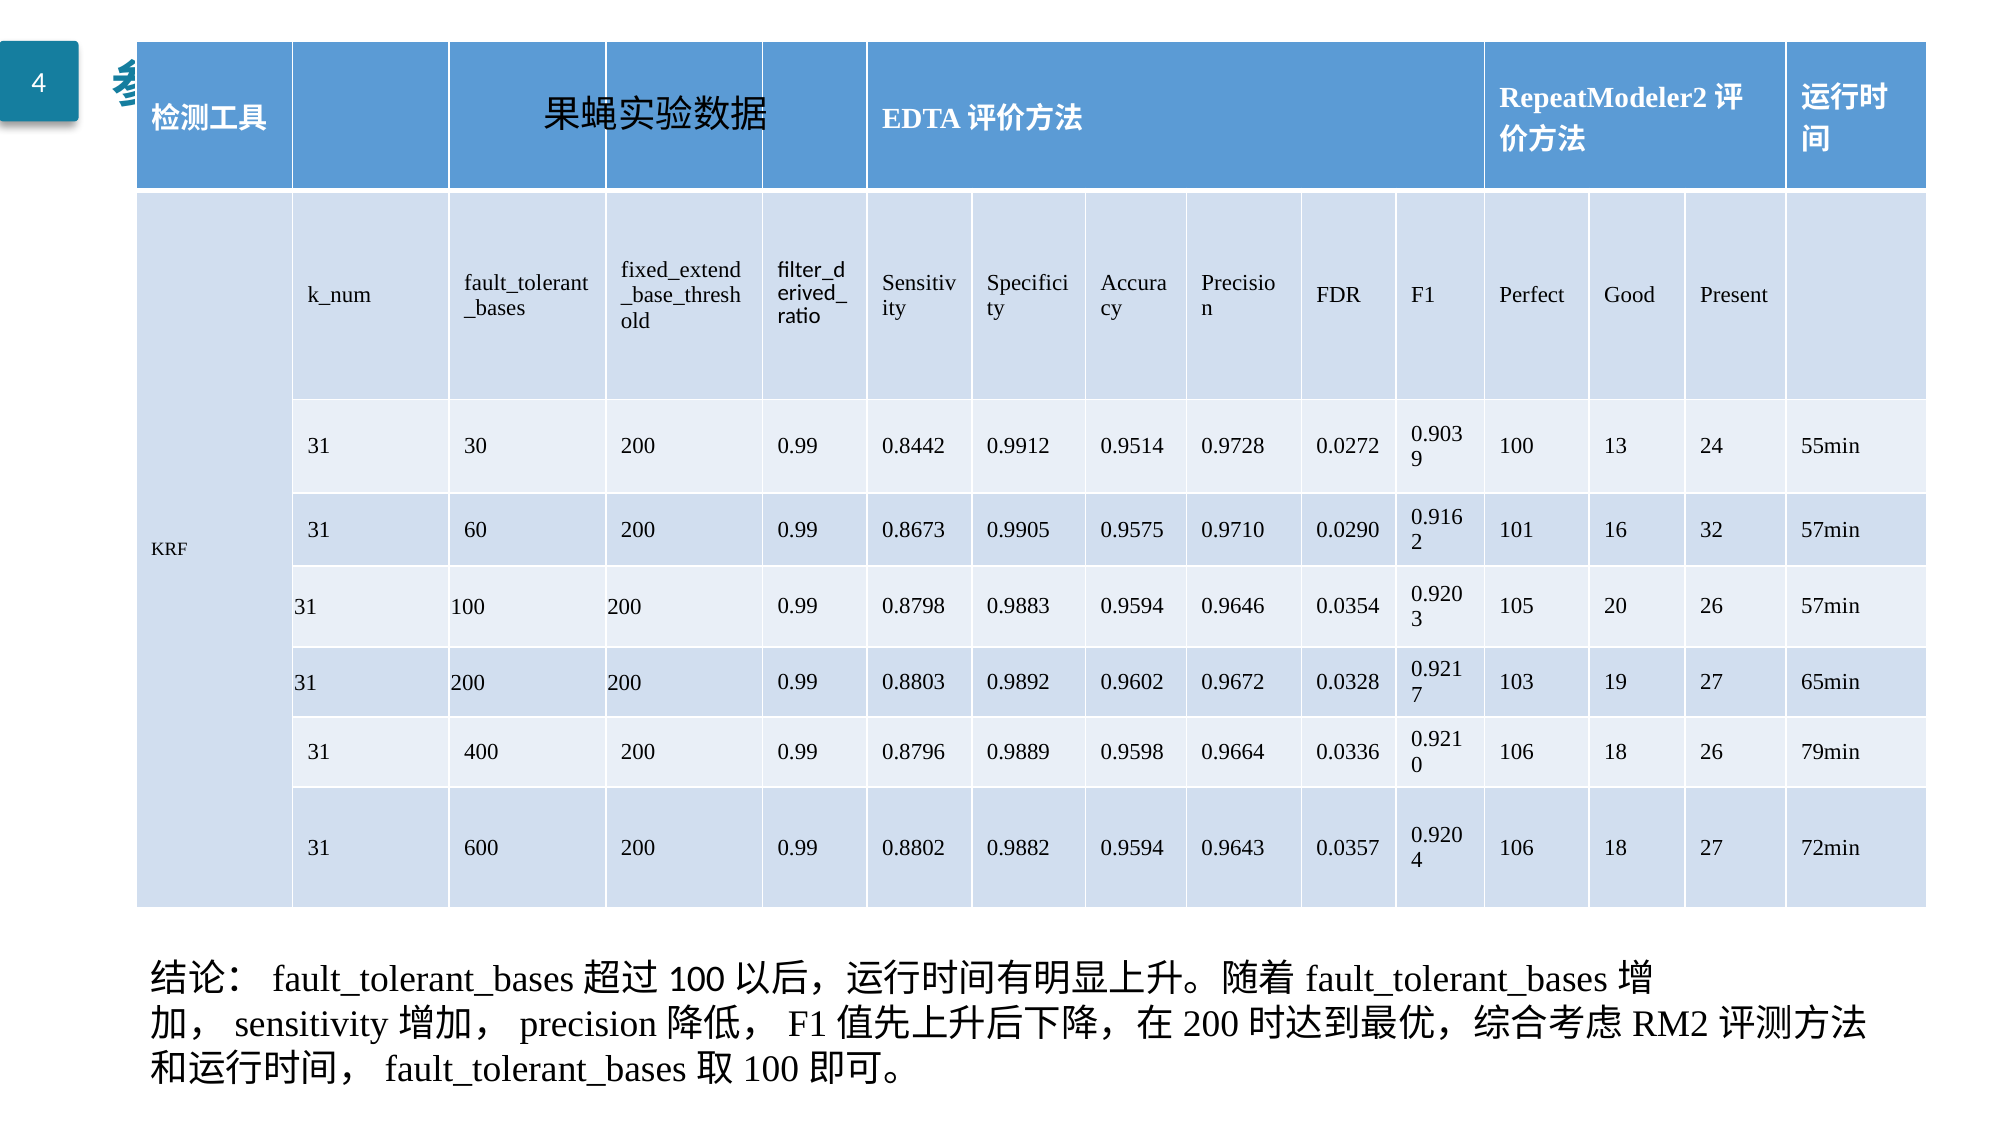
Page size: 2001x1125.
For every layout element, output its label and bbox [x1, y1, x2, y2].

table_cell [868, 648, 971, 716]
table_cell [973, 718, 1085, 786]
table_cell [1787, 718, 1926, 786]
table_cell [868, 567, 971, 646]
table_cell [1086, 567, 1186, 646]
table_cell [1187, 494, 1301, 565]
table_cell [1590, 648, 1684, 716]
table_cell [1787, 494, 1926, 565]
table_cell [1397, 494, 1484, 565]
table_cell [1590, 788, 1684, 907]
table_cell [1686, 494, 1785, 565]
table_cell [1686, 567, 1785, 646]
table_cell [1187, 788, 1301, 907]
table_cell [1086, 400, 1186, 492]
table_cell [1590, 193, 1684, 399]
table_cell [607, 788, 762, 907]
table_cell [1302, 567, 1395, 646]
table_cell [1397, 567, 1484, 646]
table_cell [1485, 648, 1588, 716]
table_cell [1787, 788, 1926, 907]
table_cell [1086, 494, 1186, 565]
table_cell [1086, 718, 1186, 786]
table_cell [1302, 400, 1395, 492]
table_cell [293, 494, 448, 565]
table_cell [1397, 718, 1484, 786]
table_cell [973, 648, 1085, 716]
table_cell [607, 193, 762, 399]
table_header [1787, 42, 1926, 188]
table_cell [450, 788, 605, 907]
table_cell [450, 567, 605, 646]
table_cell [1485, 400, 1588, 492]
table_cell [1302, 788, 1395, 907]
table_cell [1686, 648, 1785, 716]
table_cell [293, 567, 448, 646]
table_cell [868, 718, 971, 786]
text_box [135, 946, 1894, 1097]
table_cell [1302, 193, 1395, 399]
table_cell [1485, 193, 1588, 399]
table_cell [1485, 494, 1588, 565]
table_cell [1686, 400, 1785, 492]
table_cell [973, 400, 1085, 492]
table_cell [450, 718, 605, 786]
table_cell [1590, 718, 1684, 786]
table_cell [763, 494, 866, 565]
table_cell [137, 193, 292, 907]
table_cell [1485, 567, 1588, 646]
table_cell [868, 193, 971, 399]
table_cell [1787, 400, 1926, 492]
text_box [96, 45, 135, 120]
table_cell [868, 788, 971, 907]
table_cell [450, 494, 605, 565]
table_cell [1787, 193, 1926, 399]
table_cell [973, 567, 1085, 646]
table_cell [607, 494, 762, 565]
table_cell [763, 788, 866, 907]
table_cell [450, 648, 605, 716]
table_cell [1686, 788, 1785, 907]
table_cell [1590, 567, 1684, 646]
table_cell [1302, 648, 1395, 716]
table_cell [763, 400, 866, 492]
table_cell [1485, 718, 1588, 786]
table_cell [1686, 718, 1785, 786]
table_header [607, 42, 762, 82]
text_box [528, 82, 794, 143]
table_cell [607, 400, 762, 492]
table_cell [1086, 193, 1186, 399]
table_cell [763, 718, 866, 786]
table_cell [973, 494, 1085, 565]
table_cell [1187, 400, 1301, 492]
table_header [293, 42, 448, 188]
table_header [607, 143, 762, 188]
table_cell [763, 193, 866, 399]
table_cell [1787, 648, 1926, 716]
table_cell [1302, 718, 1395, 786]
table_cell [293, 400, 448, 492]
table_cell [1086, 788, 1186, 907]
table_cell [973, 788, 1085, 907]
table_header [137, 42, 292, 188]
table_cell [973, 193, 1085, 399]
table_cell [763, 567, 866, 646]
table_cell [607, 718, 762, 786]
table_cell [1187, 567, 1301, 646]
table_cell [1397, 400, 1484, 492]
table_cell [1397, 193, 1484, 399]
table_cell [1187, 718, 1301, 786]
table_cell [1590, 494, 1684, 565]
table_cell [1485, 788, 1588, 907]
text_box [0, 39, 80, 123]
table_cell [1397, 788, 1484, 907]
table_cell [868, 400, 971, 492]
table_cell [1686, 193, 1785, 399]
table_cell [1590, 400, 1684, 492]
table_cell [1302, 494, 1395, 565]
table_header [450, 42, 605, 188]
table_cell [607, 567, 762, 646]
table_cell [868, 494, 971, 565]
table_header [1485, 42, 1785, 188]
table_cell [450, 193, 605, 399]
table_cell [1187, 193, 1301, 399]
table_cell [450, 400, 605, 492]
table_cell [1187, 648, 1301, 716]
table_header [763, 42, 866, 188]
table_cell [293, 718, 448, 786]
table_cell [293, 648, 448, 716]
table_cell [1397, 648, 1484, 716]
table_cell [293, 788, 448, 907]
table_cell [293, 193, 448, 399]
table_cell [607, 648, 762, 716]
table_cell [1086, 648, 1186, 716]
table_header [868, 42, 1484, 188]
table_cell [763, 648, 866, 716]
table_cell [1787, 567, 1926, 646]
